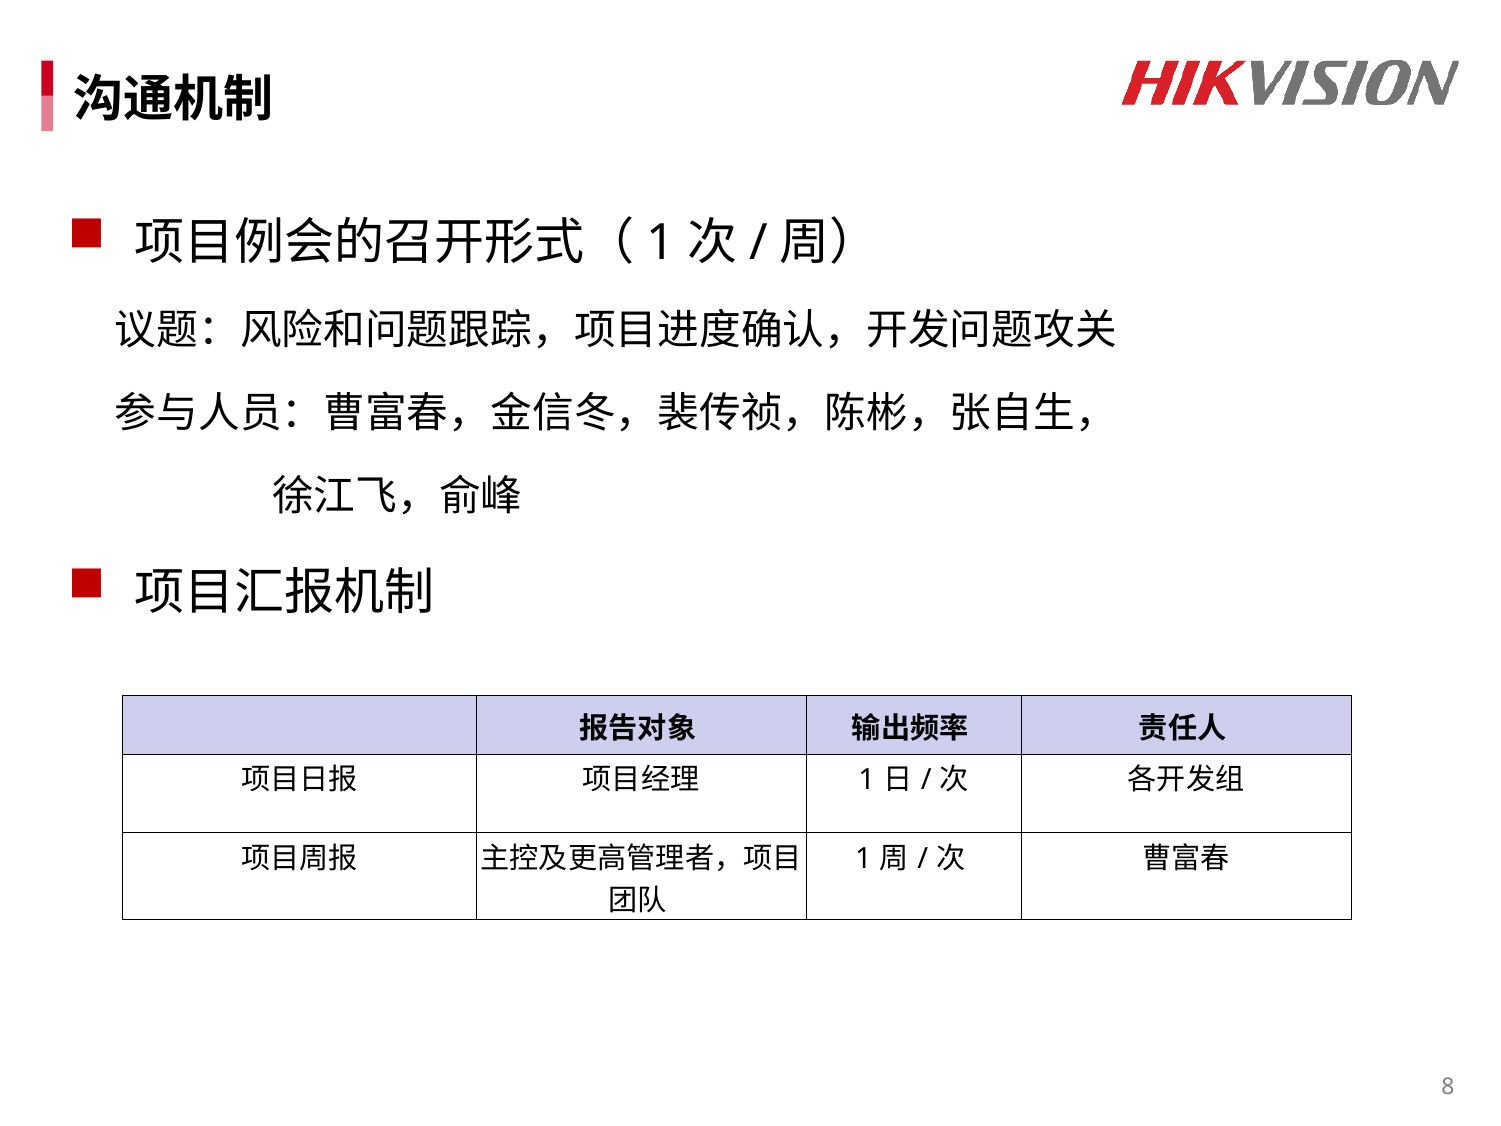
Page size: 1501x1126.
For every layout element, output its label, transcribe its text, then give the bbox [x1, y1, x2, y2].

table_header 输出频率 [807, 696, 1021, 754]
table_cell 主控及更高管理者，项目团队 [477, 833, 806, 919]
table_cell 项目周报 [123, 833, 476, 919]
table_cell 各开发组 [1022, 755, 1351, 832]
table_cell 项目经理 [477, 755, 806, 832]
table_header 报告对象 [477, 696, 806, 754]
table_header 责任人 [1022, 696, 1351, 754]
table_cell 项目日报 [123, 755, 476, 832]
table_header [123, 696, 476, 754]
table_cell 1日/次 [807, 755, 1021, 832]
list 项目例会的召开形式（1次/周） 议题：风险和问题跟踪，项目进度确认，开发问题攻关 参与人员：曹富春，金信冬，裴传祯，陈彬，张自生， 徐江飞，俞峰 项目汇报机制 [53, 101, 1438, 1071]
title 沟通机制 [53, 60, 751, 101]
table_cell 1周/次 [807, 833, 1021, 919]
picture [1121, 60, 1459, 105]
table_cell 曹富春 [1022, 833, 1351, 919]
